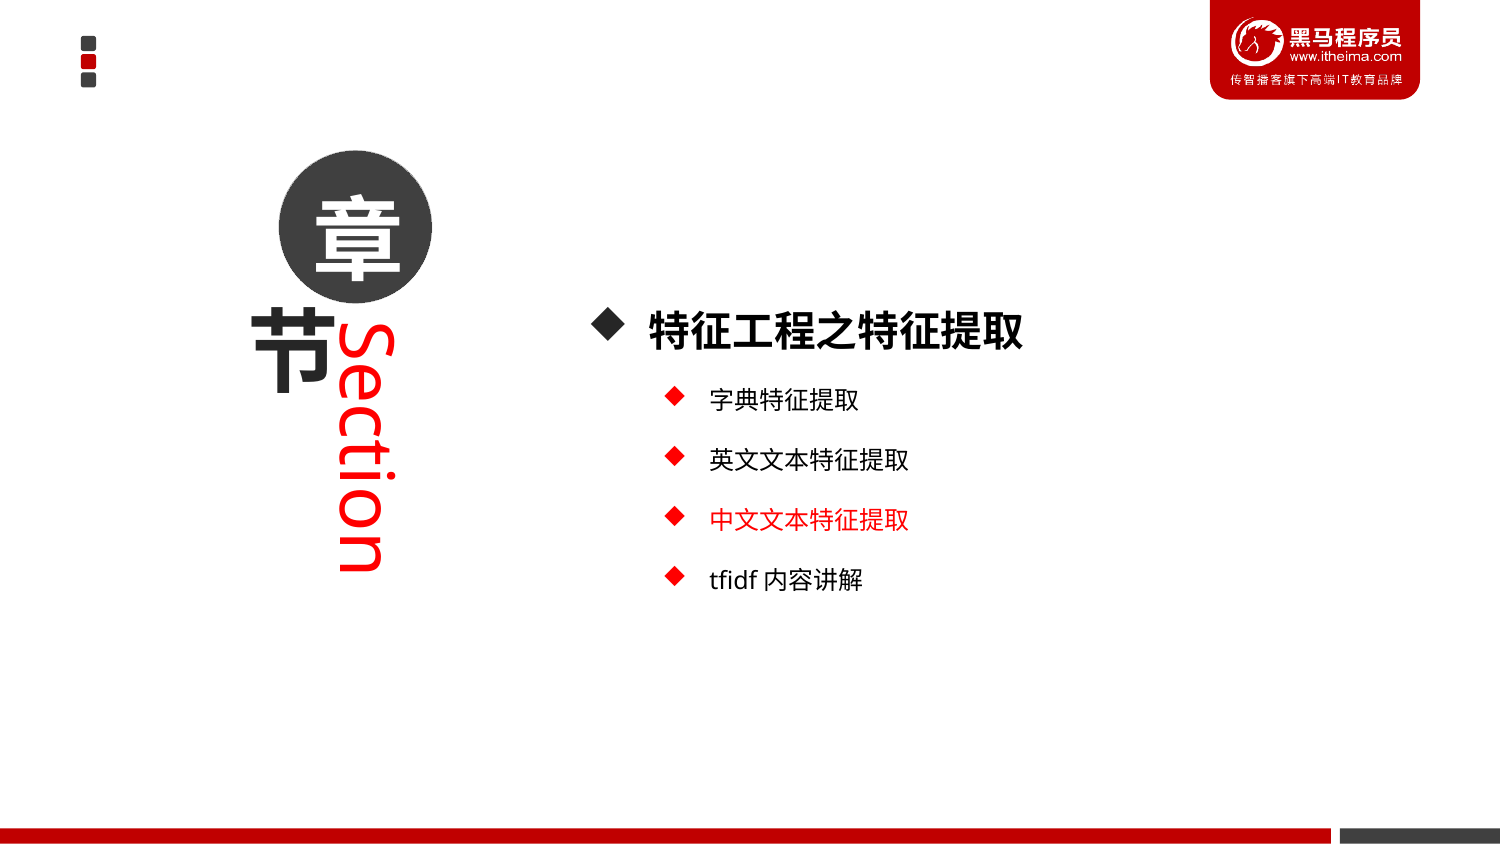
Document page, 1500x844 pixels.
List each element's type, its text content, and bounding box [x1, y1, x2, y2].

picture [1212, 8, 1421, 94]
text_box Section [321, 314, 427, 749]
text_box 章 [278, 150, 433, 304]
text_box 节 [218, 288, 339, 410]
text_box 特征工程之特征提取 字典特征提取 英文文本特征提取 中文文本特征提取 tfidf内容讲解 [572, 247, 1353, 602]
